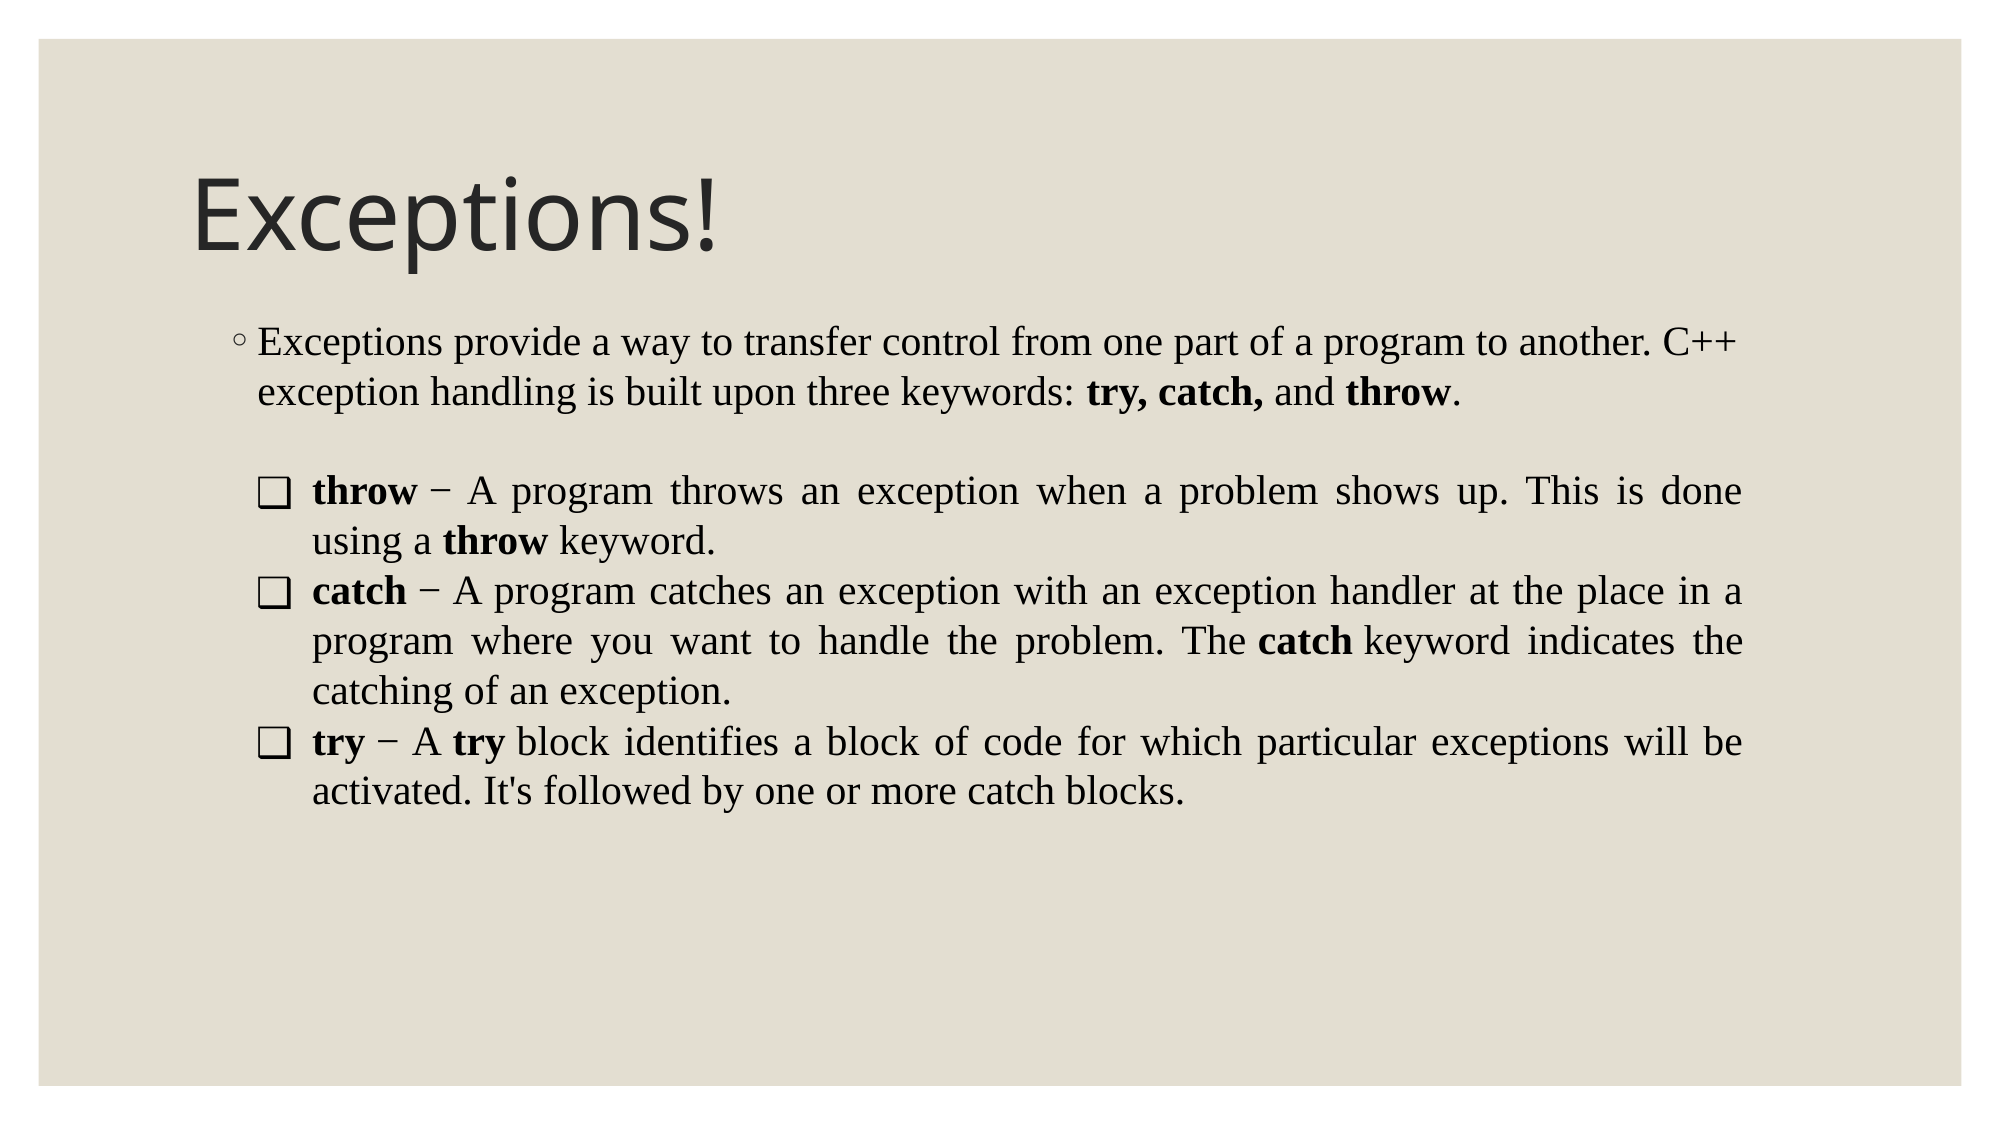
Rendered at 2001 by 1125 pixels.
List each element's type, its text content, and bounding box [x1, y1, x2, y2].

title Exceptions! [174, 105, 1825, 331]
list Exceptions provide a way to transfer control from one part of a program to another. C++ exception handling is built upon three keywords: try, catch, and throw. [212, 306, 1788, 898]
text_box throw − A program throws an exception when a problem shows up. This is done using a throw keyword. catch − A program catches an exception with an exception handler at the place in a program where you want to handle the problem. The catch keyword indicates the catching of an exception. try − A try block identifies a block of code for which particular exceptions will be activated. It's followed by one or more catch blocks. [240, 455, 1759, 825]
